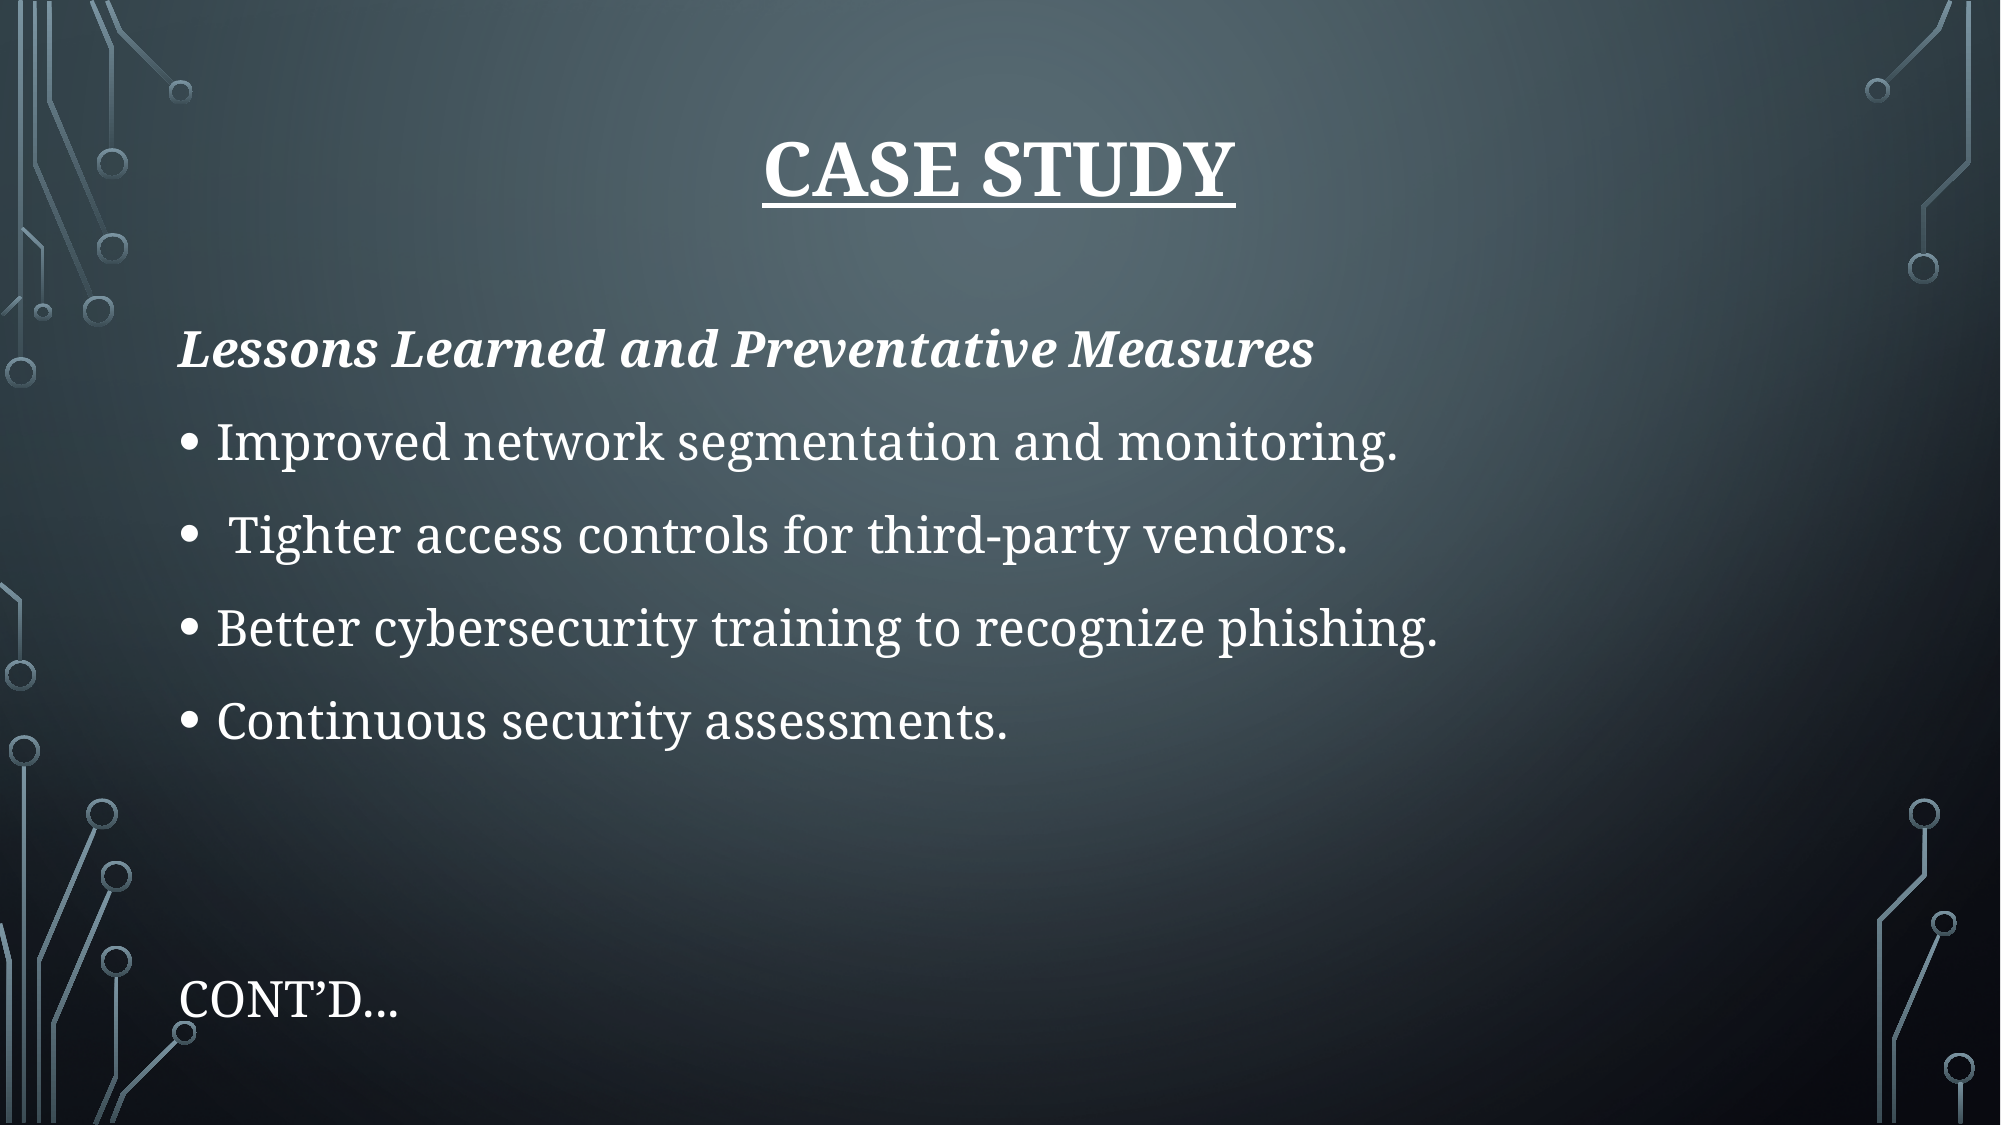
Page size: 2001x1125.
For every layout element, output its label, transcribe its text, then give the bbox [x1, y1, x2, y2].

text_box CASE STUDY [665, 114, 1333, 220]
list Lessons Learned and Preventative Measures Improved network segmentation and monitoring. Tighter access controls for third-party vendors. Better cybersecurity training to recognize phishing. Continuous security assessments. CONT’D... [163, 298, 1789, 1056]
